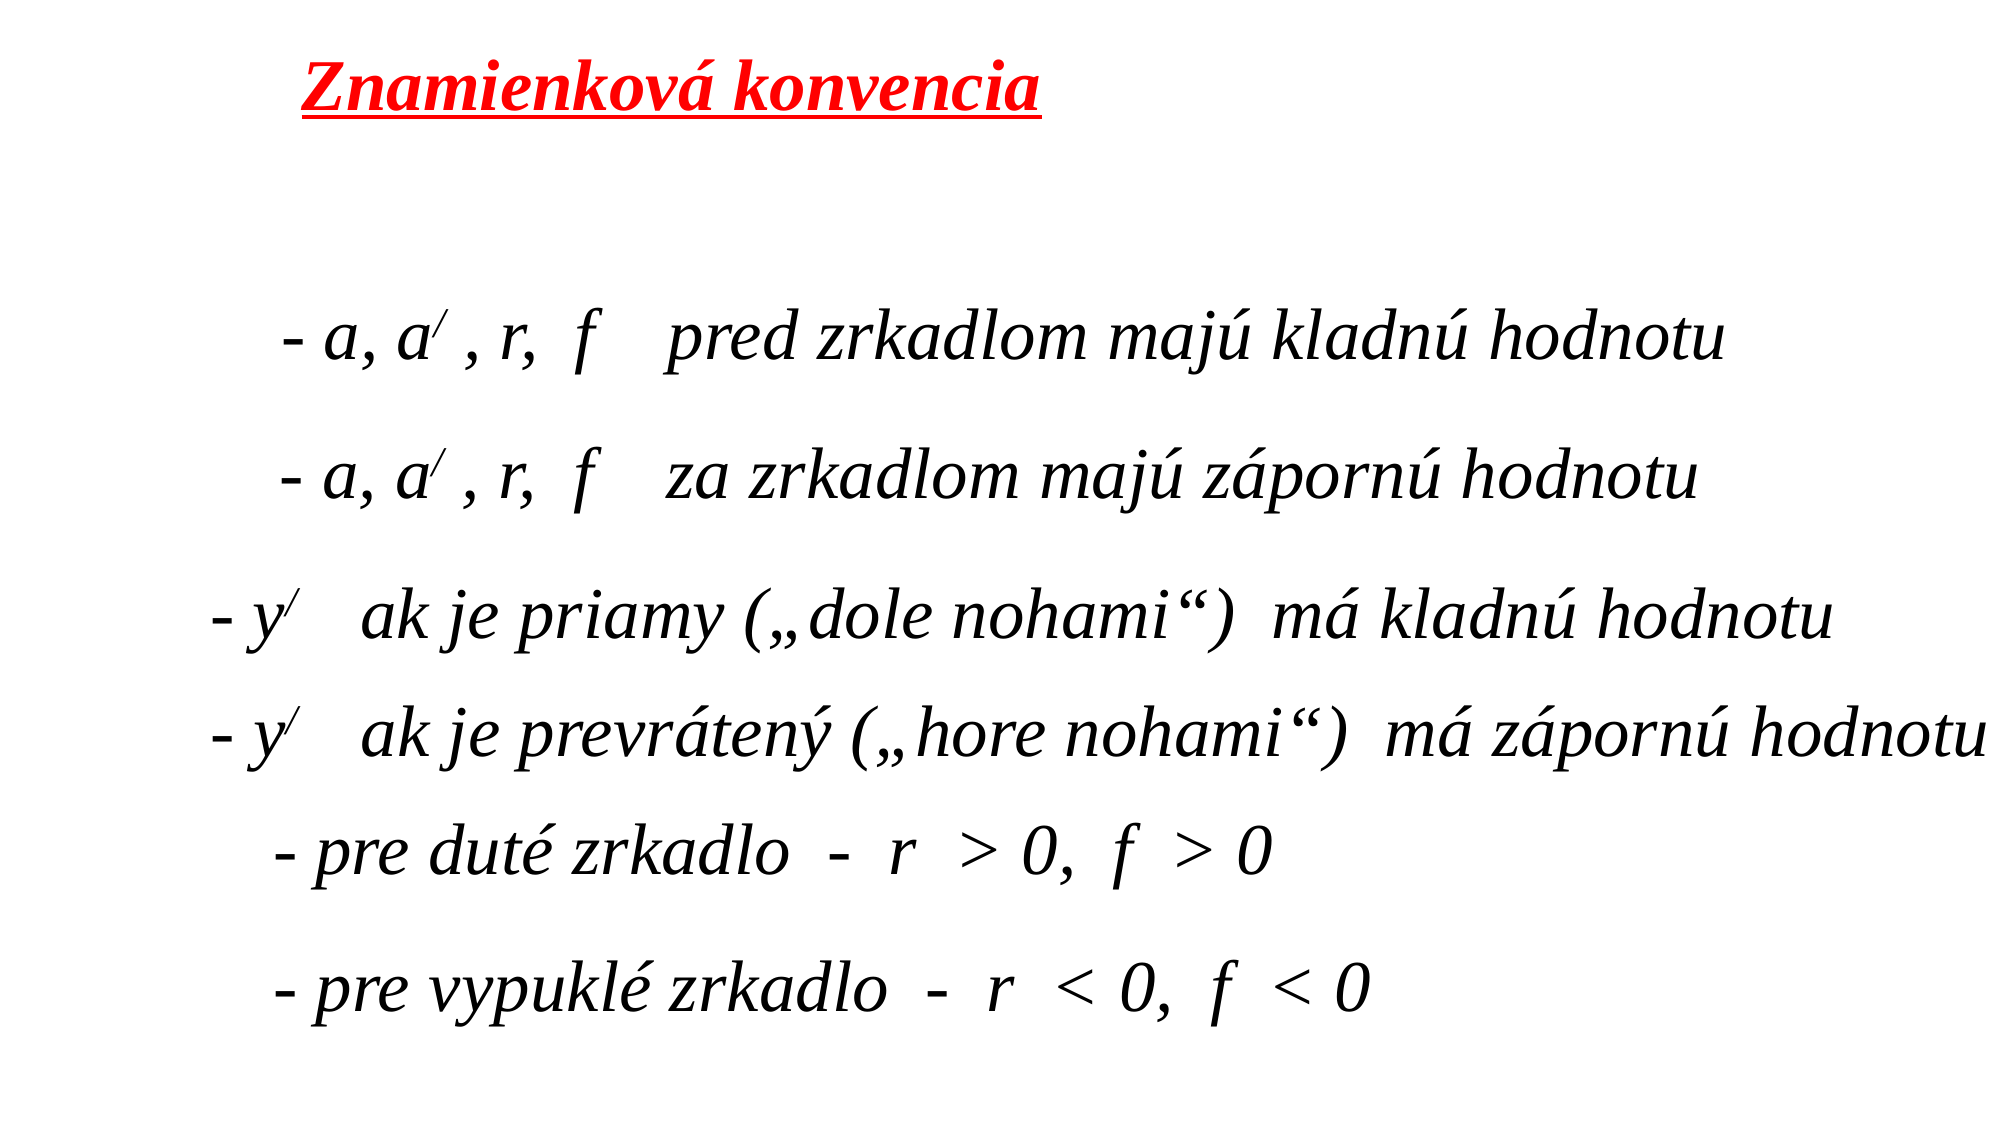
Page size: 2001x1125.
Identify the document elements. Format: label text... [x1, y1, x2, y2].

text_box Znamienková konvencia [286, 30, 1057, 133]
text_box - y/ ak je prevrátený („hore nohami“) má zápornú hodnotu [195, 675, 2000, 778]
text_box - y/ ak je priamy („dole nohami“) má kladnú hodnotu [195, 557, 1852, 660]
text_box - a, a/ , r, f pred zrkadlom majú kladnú hodnotu [266, 279, 1744, 382]
text_box - pre vypuklé zrkadlo - r < 0, f < 0 [258, 931, 1387, 1034]
text_box - a, a/ , r, f za zrkadlom majú zápornú hodnotu [264, 418, 1717, 521]
text_box - pre duté zrkadlo - r > 0, f > 0 [258, 793, 1289, 897]
